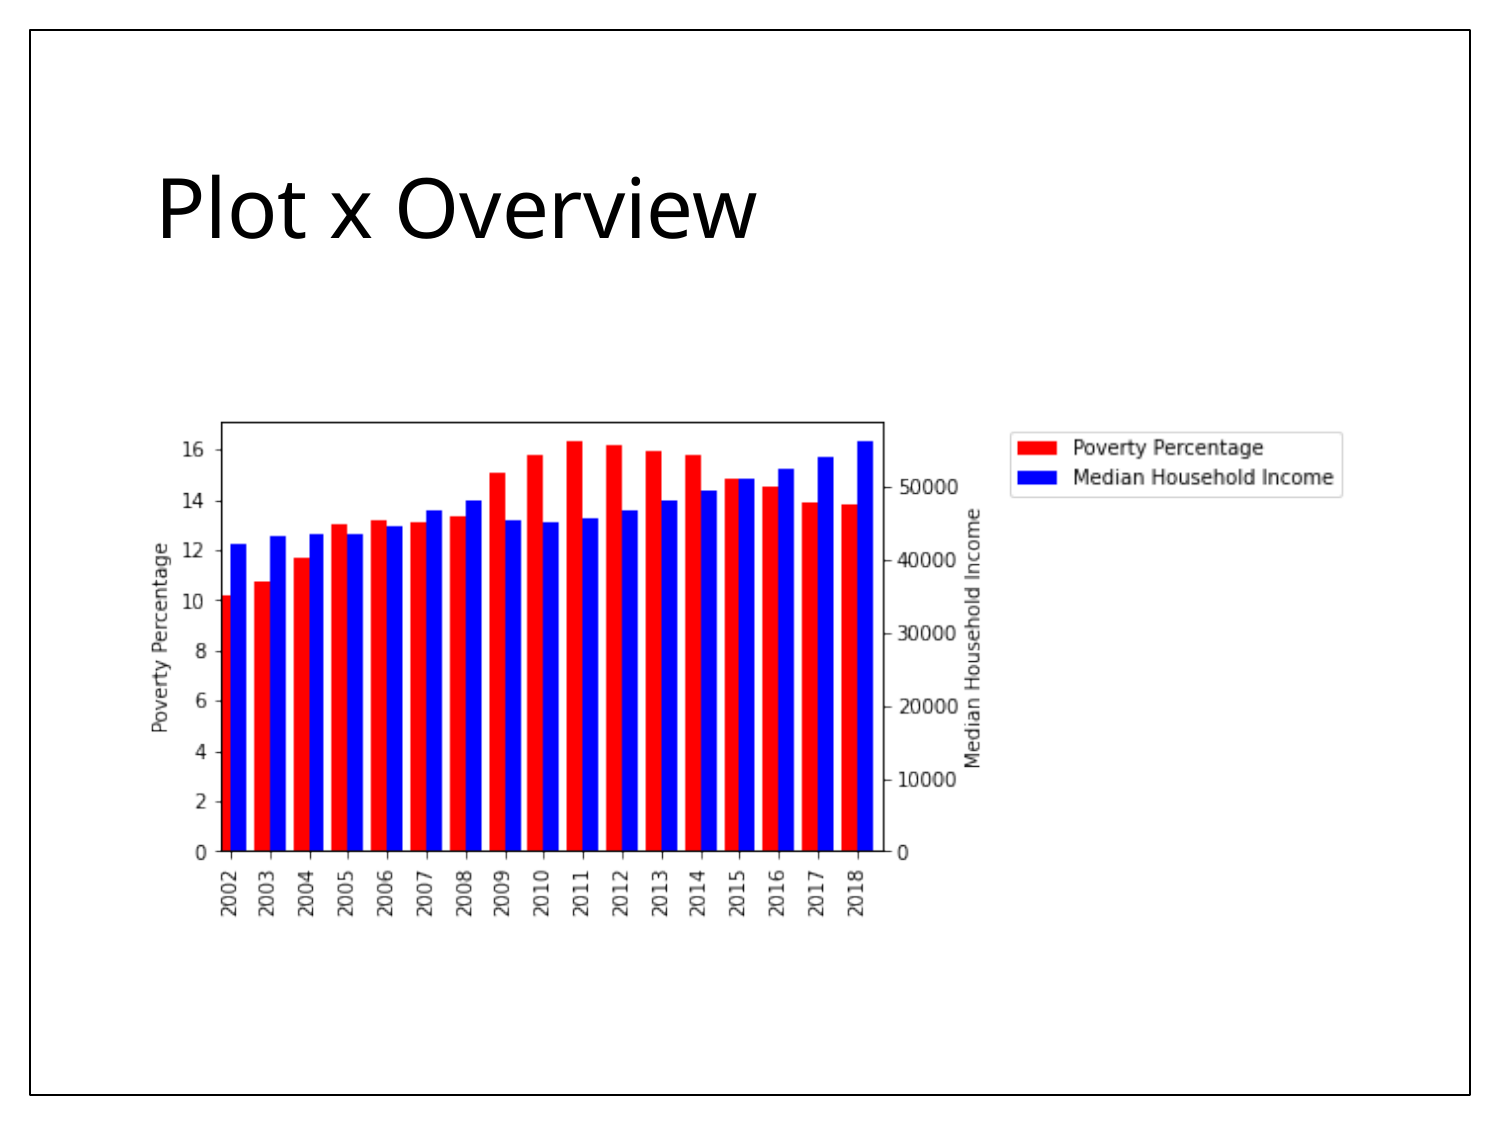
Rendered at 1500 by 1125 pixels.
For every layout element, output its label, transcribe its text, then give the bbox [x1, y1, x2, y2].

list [140, 407, 1356, 930]
title Plot x Overview [140, 99, 1356, 323]
